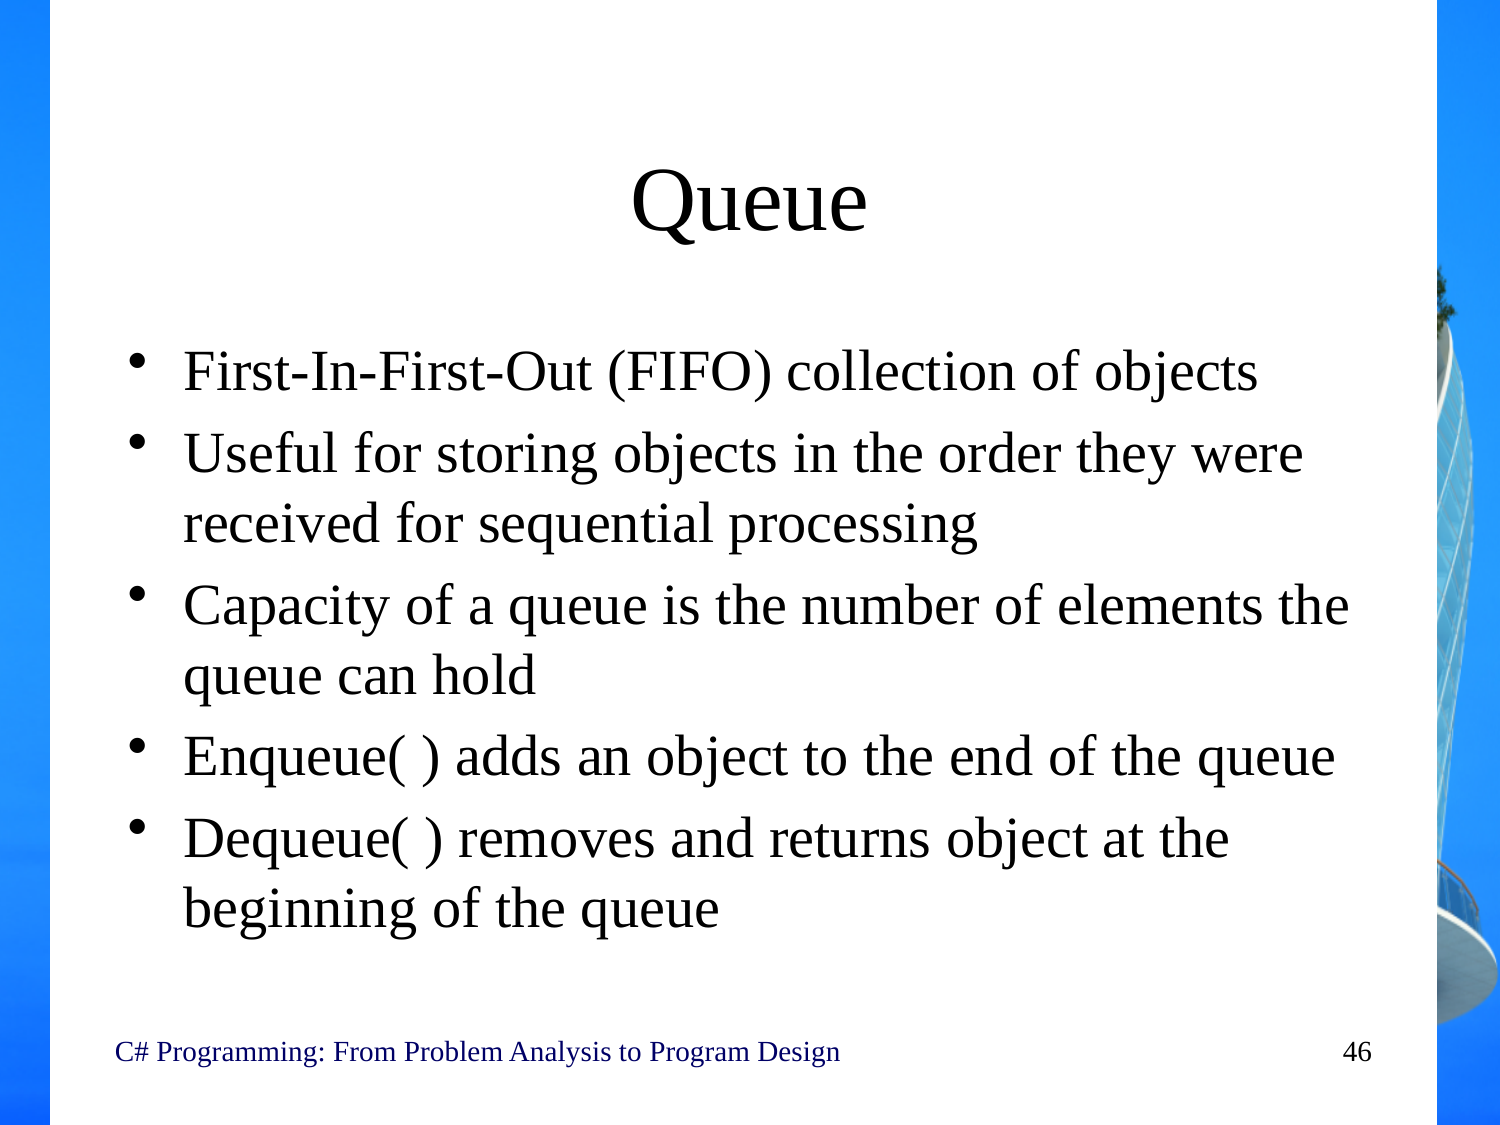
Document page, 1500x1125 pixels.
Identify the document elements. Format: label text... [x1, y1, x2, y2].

title Queue [112, 99, 1388, 288]
picture [0, 0, 50, 1125]
picture [1437, 0, 1500, 1125]
footer C# Programming: From Problem Analysis to Program Design [99, 1024, 988, 1101]
slide_number 46 [1074, 1024, 1388, 1101]
list First-In-First-Out (FIFO) collection of objects Useful for storing objects in the order they were received for sequential processing Capacity of a queue is the number of elements the queue can hold Enqueue( ) adds an object to the end of the queue Dequeue( ) removes and returns object at the beginning of the queue [112, 324, 1388, 1000]
